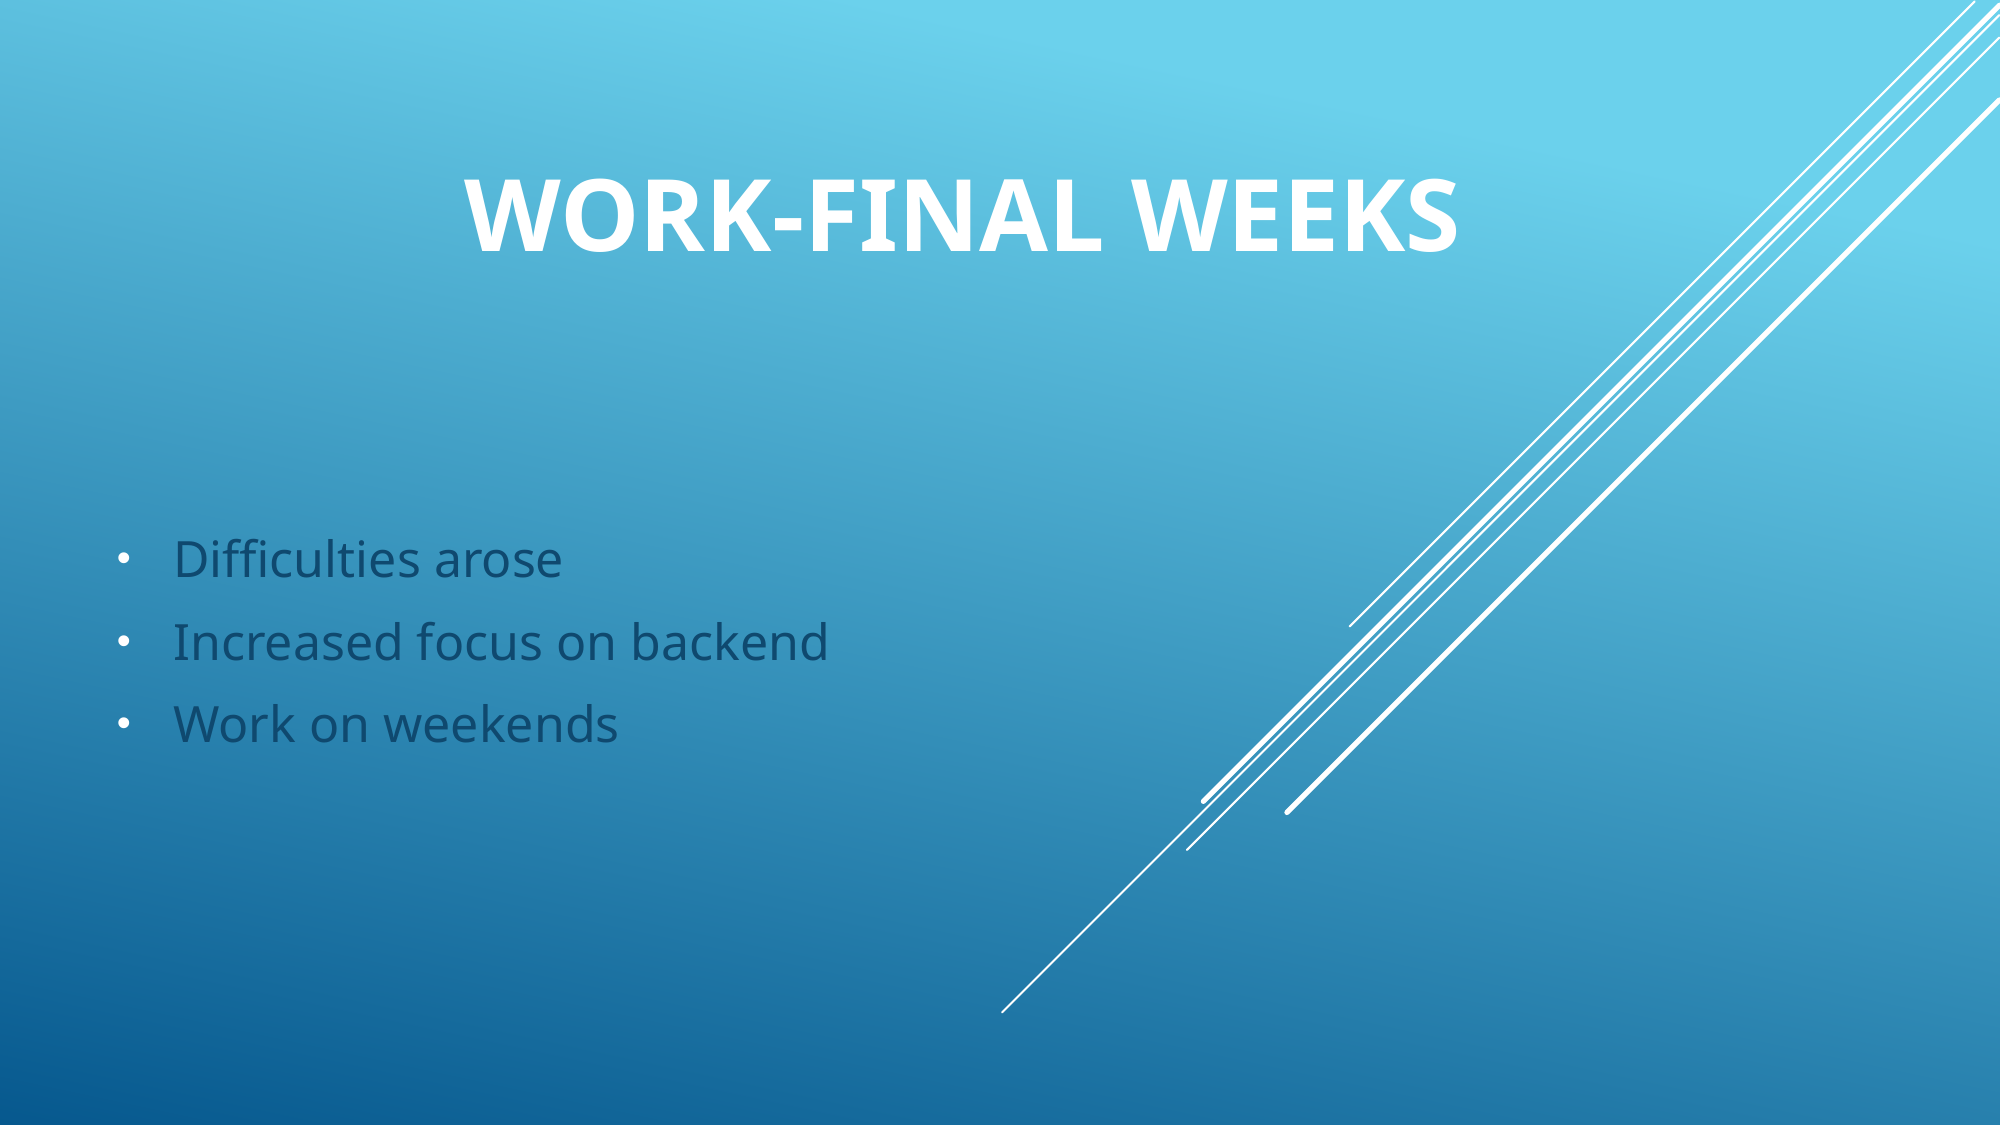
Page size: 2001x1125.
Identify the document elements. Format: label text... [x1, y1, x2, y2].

title Work-Final weeks [307, 0, 1620, 279]
subtitle Difficulties arose Increased focus on backend Work on weekends [101, 520, 1152, 840]
